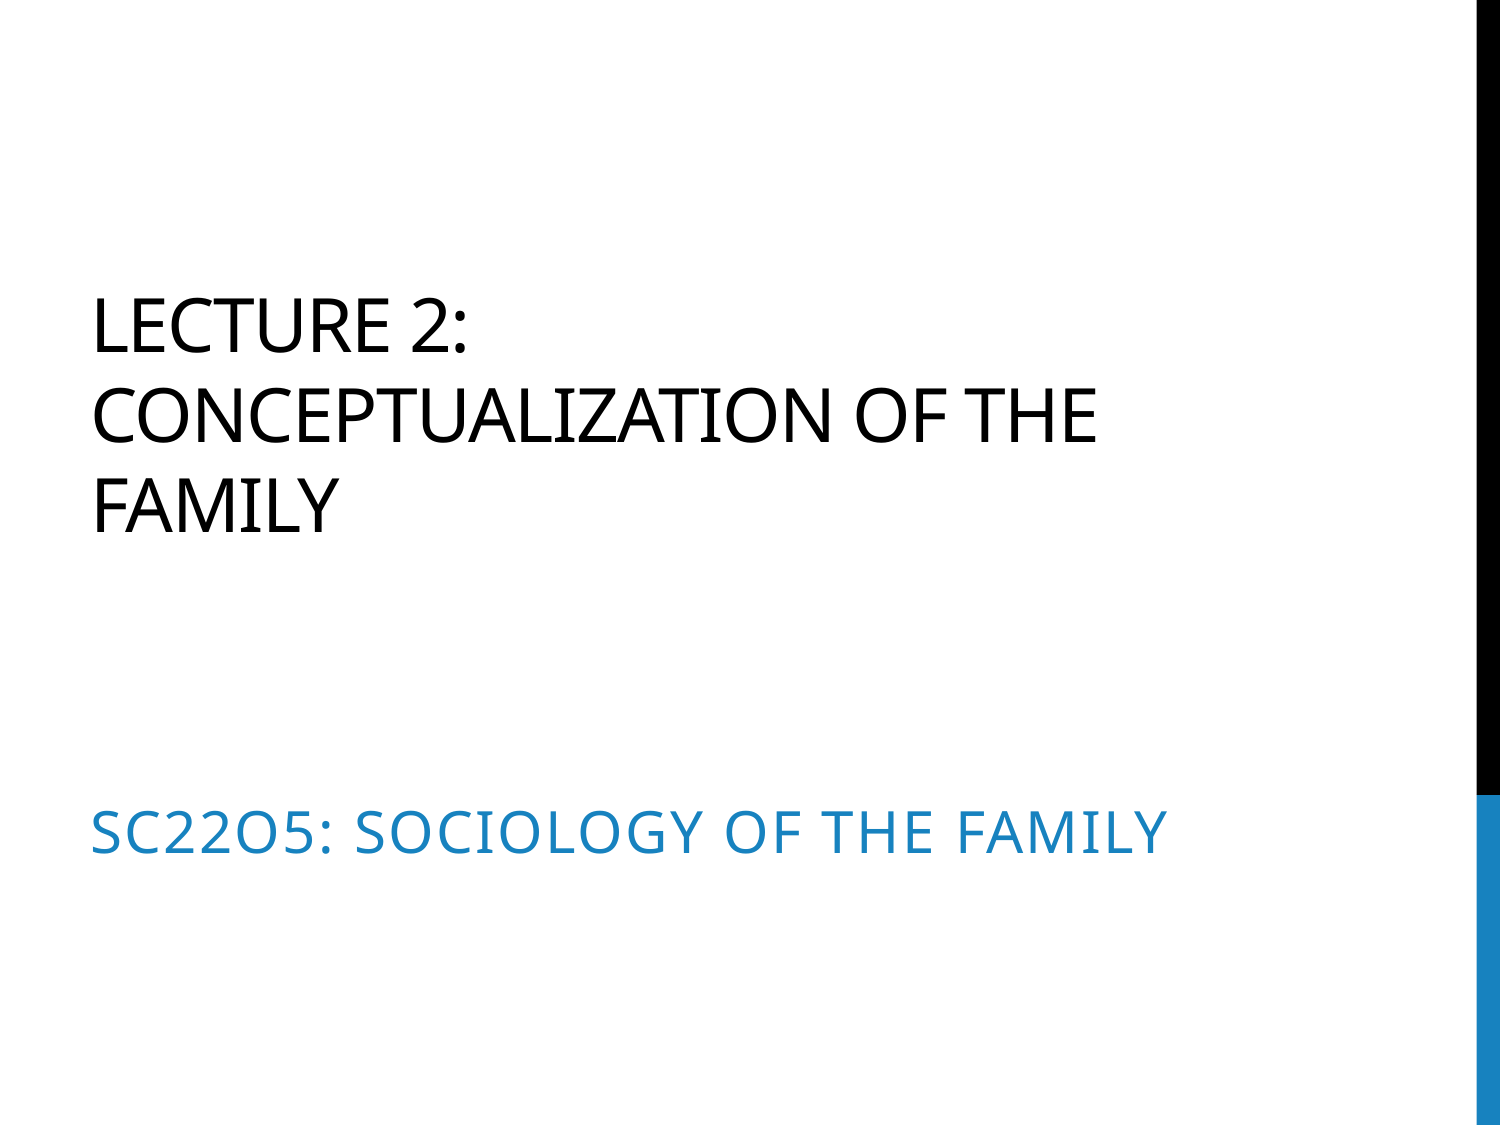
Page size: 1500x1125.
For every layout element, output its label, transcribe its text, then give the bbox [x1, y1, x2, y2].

title Lecture 2: conceptualization of the family [75, 37, 1350, 787]
subtitle SC22o5: Sociology of the family [75, 787, 1459, 938]
